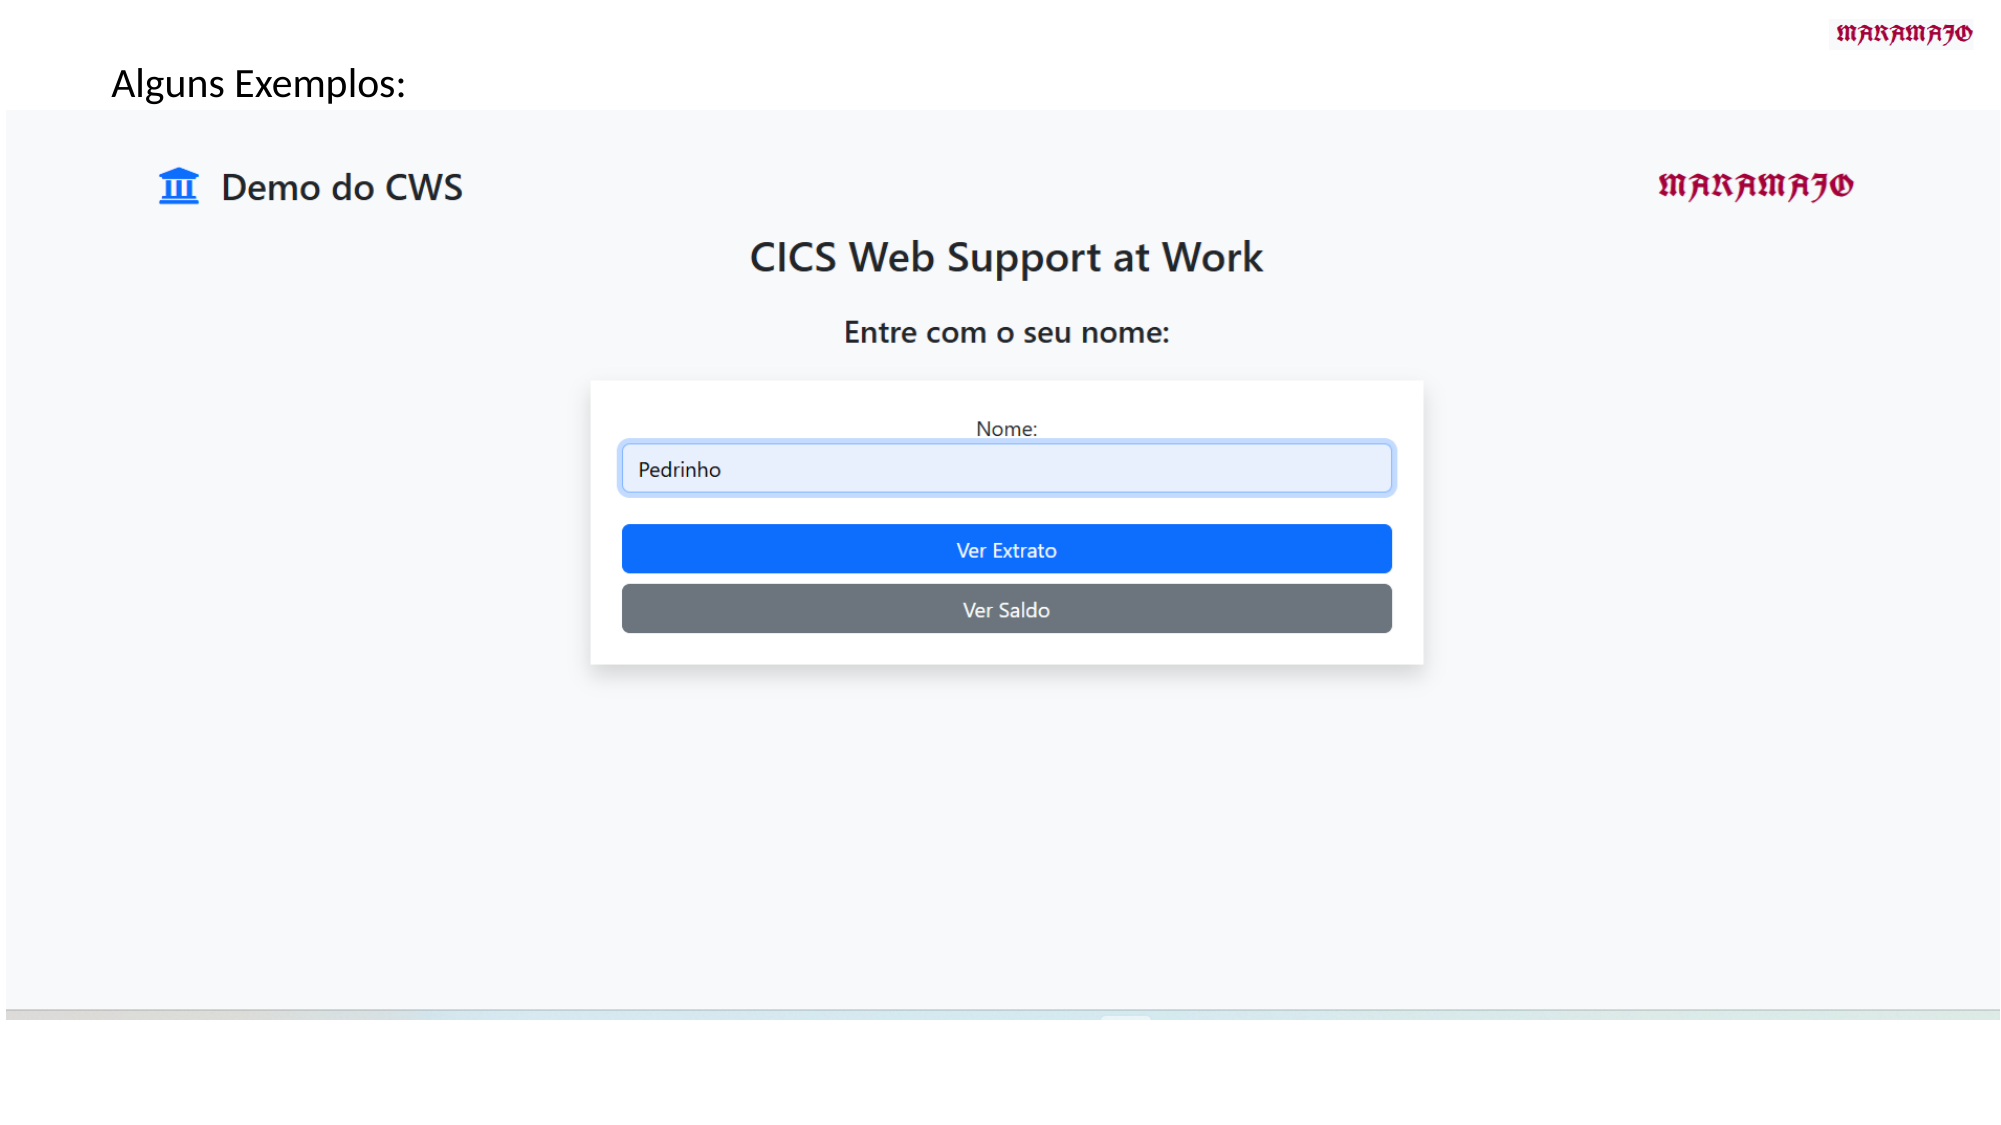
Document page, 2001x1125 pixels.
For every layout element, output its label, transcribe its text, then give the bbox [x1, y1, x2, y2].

picture [6, 110, 2000, 1021]
text_box Alguns Exemplos: [96, 48, 422, 110]
picture [1828, 19, 1980, 55]
